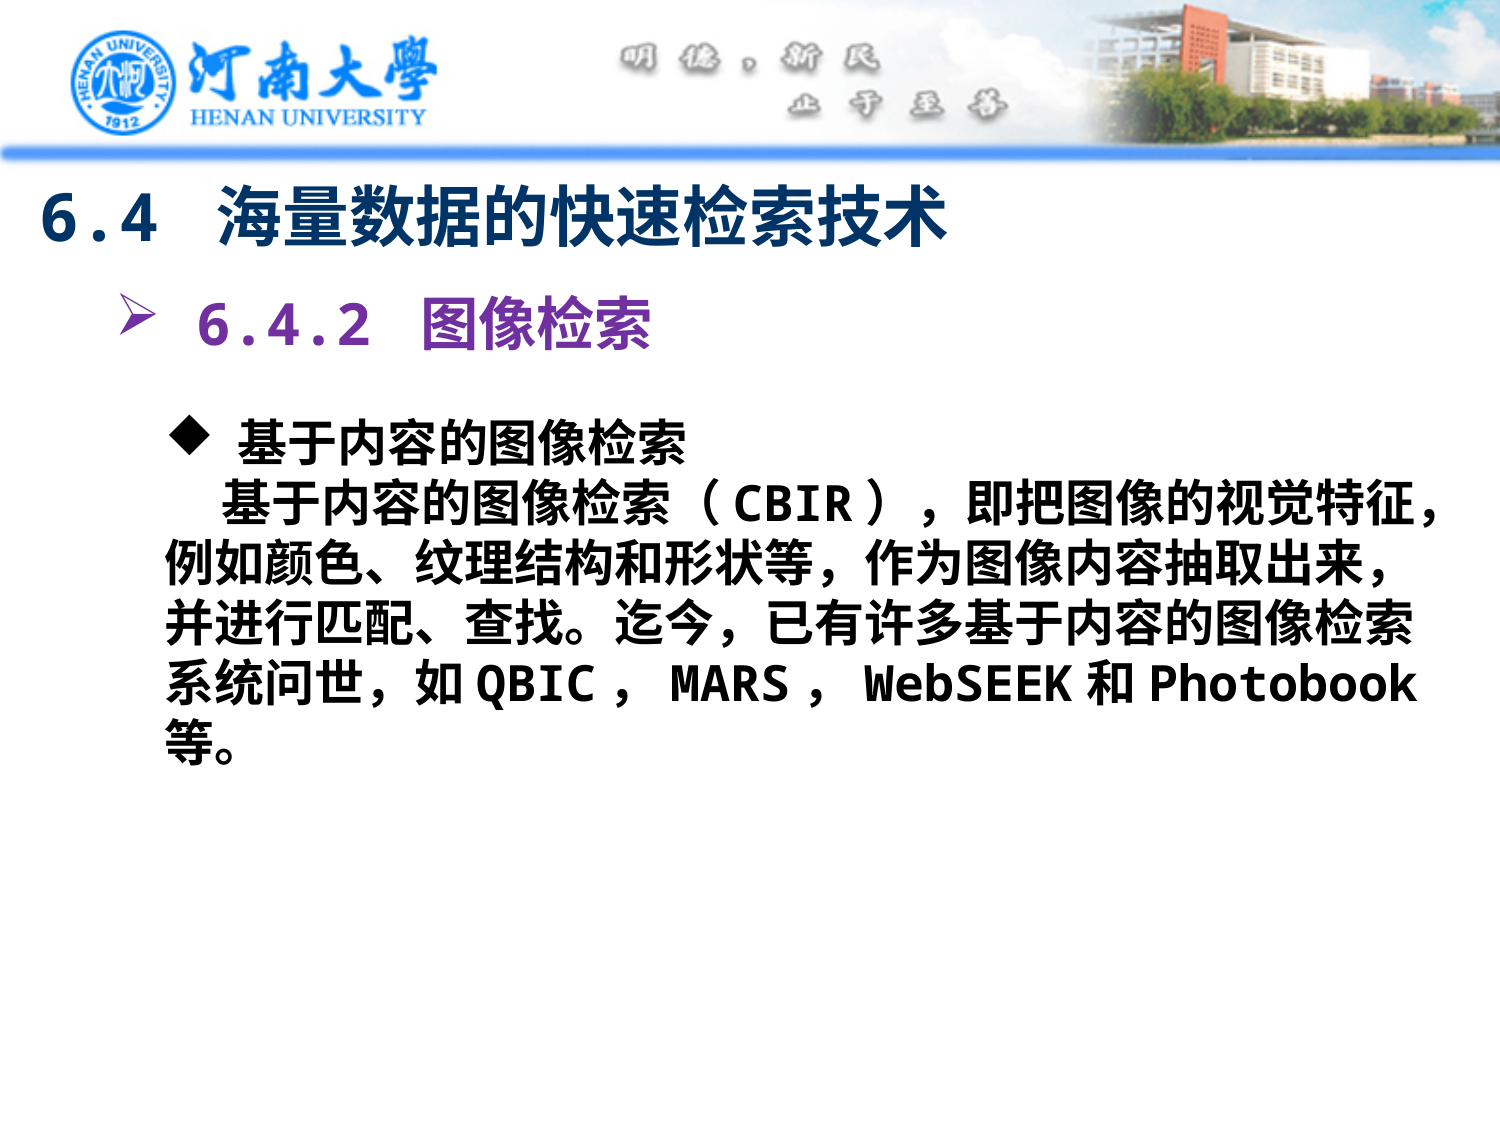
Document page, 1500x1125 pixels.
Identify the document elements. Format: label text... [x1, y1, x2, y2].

text_box 6.4.2 图像检索 [99, 279, 1275, 392]
text_box 6.4 海量数据的快速检索技术 [24, 166, 1050, 280]
picture [0, 0, 1500, 1125]
text_box 基于内容的图像检索 基于内容的图像检索（CBIR），即把图像的视觉特征，例如颜色、纹理结构和形状等，作为图像内容抽取出来，并进行匹配、查找。迄今，已有许多基于内容的图像检索系统问世，如QBIC，MARS，WebSEEK和Photobook等。 [149, 404, 1438, 917]
